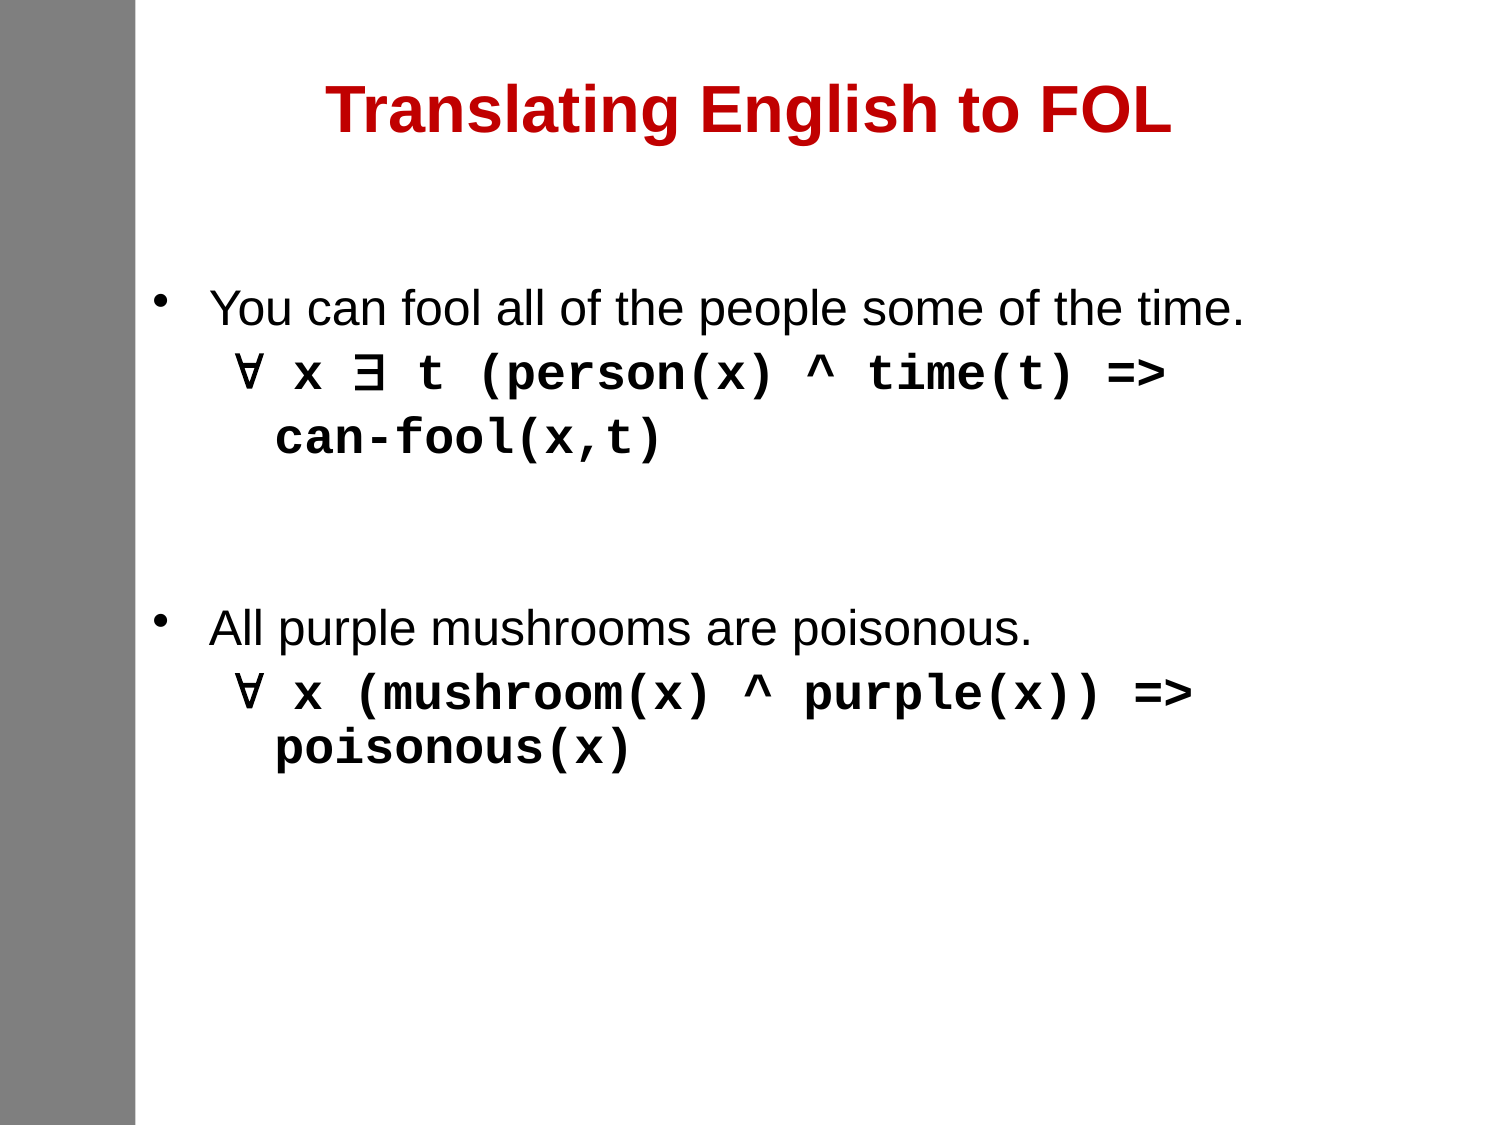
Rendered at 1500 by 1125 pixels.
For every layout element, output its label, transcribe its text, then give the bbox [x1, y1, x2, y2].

list You can fool all of the people some of the time.  x  t (person(x) ^ time(t) => can-fool(x,t) All purple mushrooms are poisonous.  x (mushroom(x) ^ purple(x)) => poisonous(x) [137, 275, 1500, 1000]
title Translating English to FOL [112, 62, 1388, 149]
